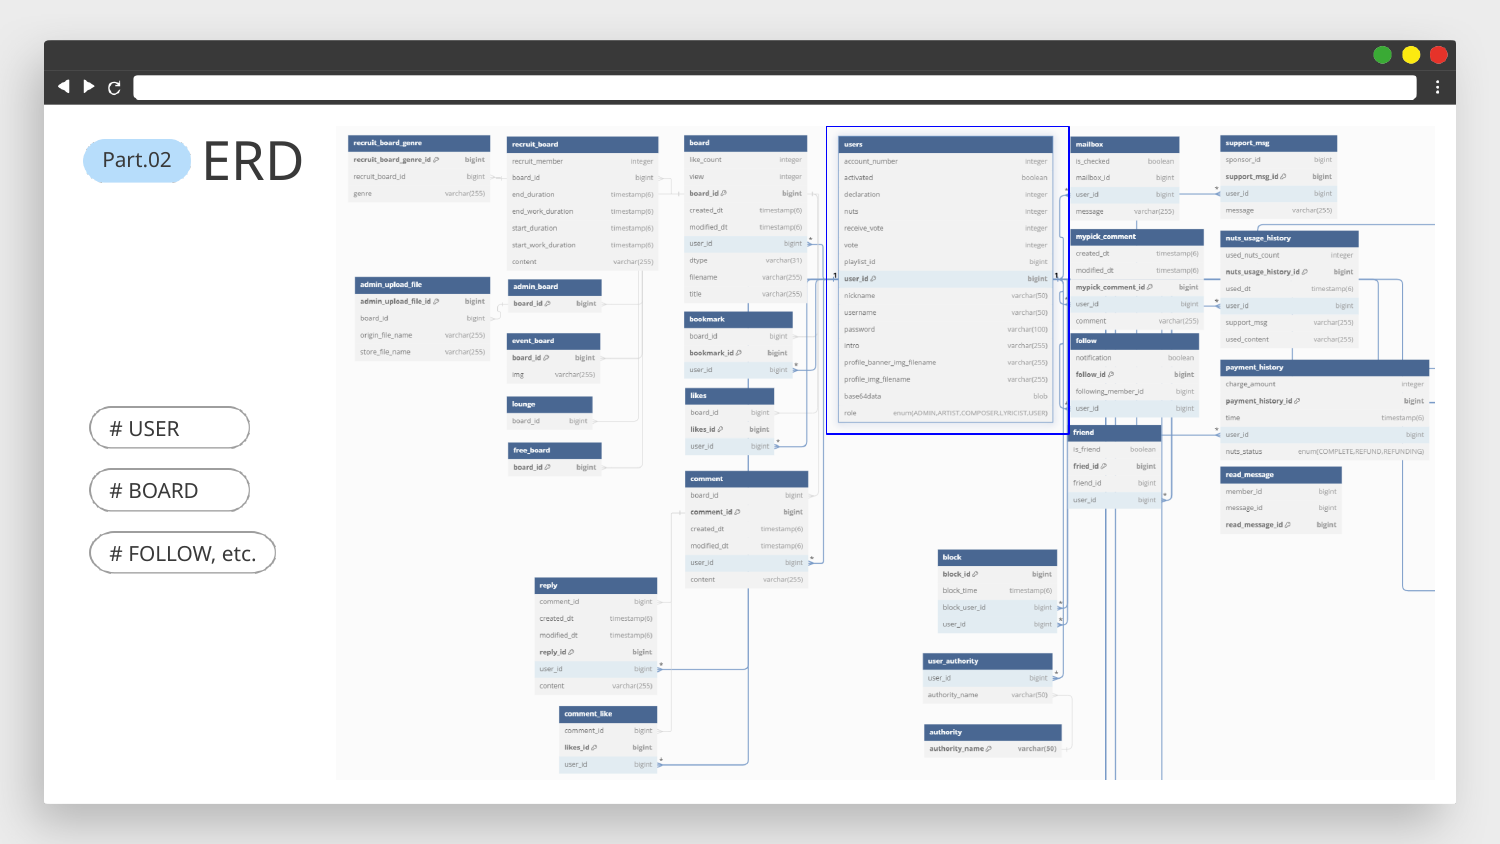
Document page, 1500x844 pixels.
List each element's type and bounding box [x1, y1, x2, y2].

picture [44, 39, 1456, 804]
